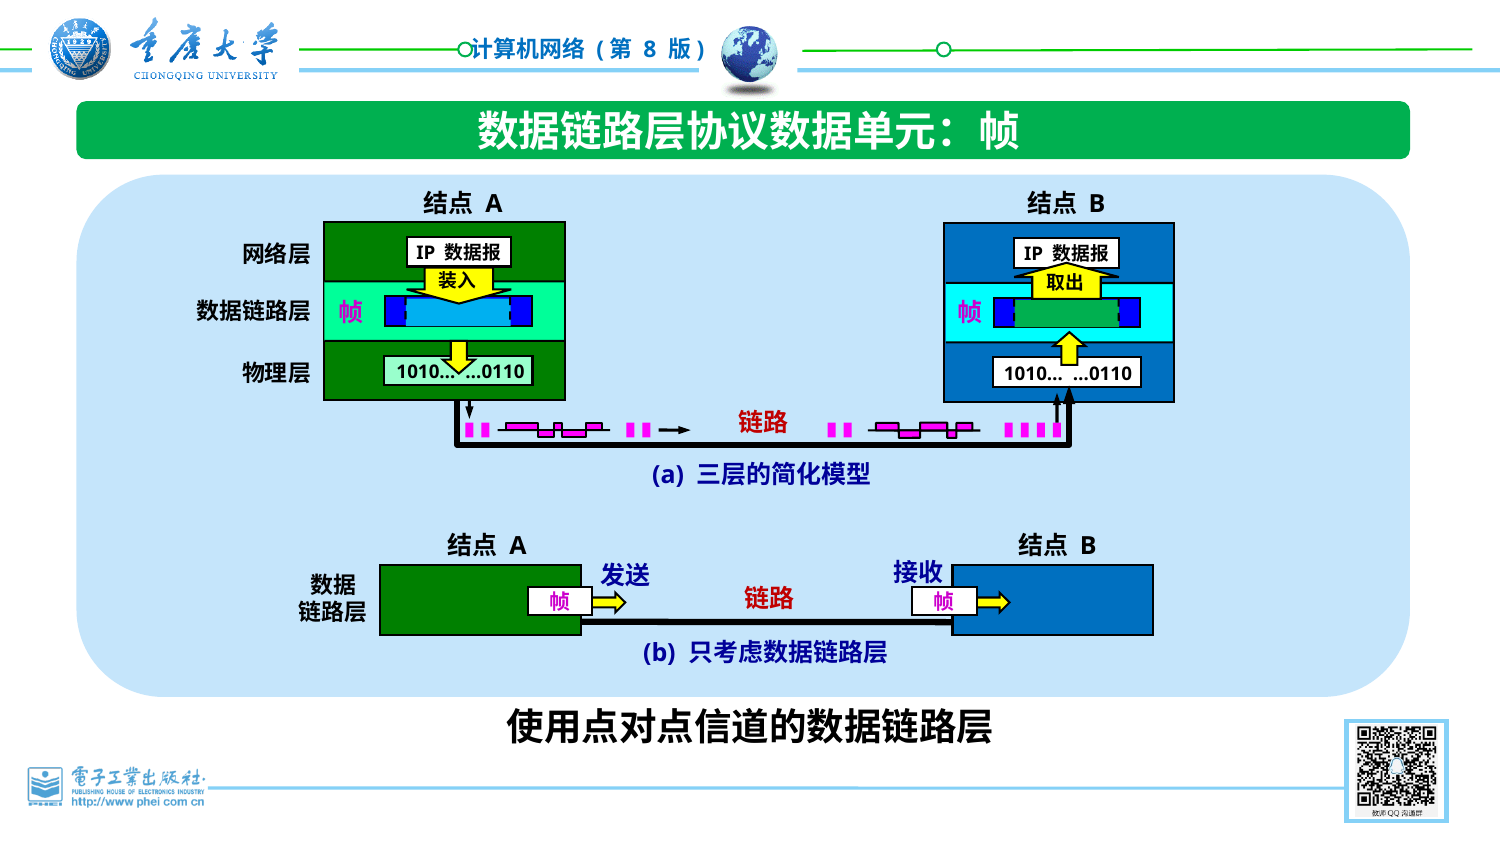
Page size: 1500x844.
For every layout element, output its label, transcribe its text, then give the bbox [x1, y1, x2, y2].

picture [32, 0, 299, 91]
text_box [76, 101, 462, 160]
picture [1355, 724, 1438, 817]
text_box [162, 179, 1174, 500]
text_box 数据链路层协议数据单元：帧 [462, 97, 1035, 163]
picture [23, 764, 208, 809]
picture [719, 24, 779, 97]
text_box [283, 522, 1154, 675]
text_box 使用点对点信道的数据链路层 [433, 695, 1068, 756]
text_box [74, 172, 1413, 700]
text_box [1035, 101, 1411, 160]
